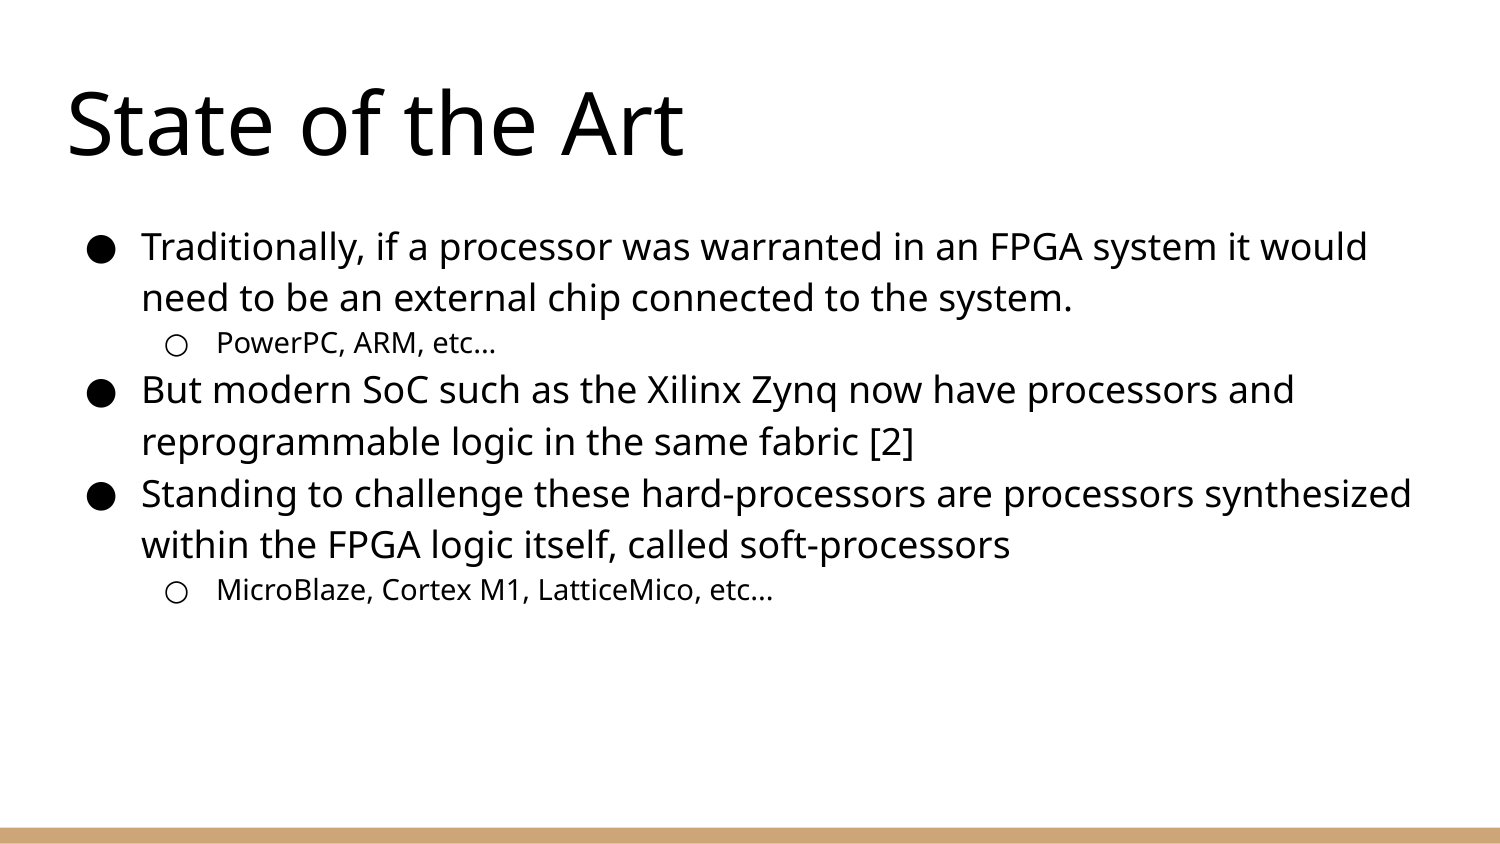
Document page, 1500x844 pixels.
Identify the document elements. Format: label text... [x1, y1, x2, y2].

list Traditionally, if a processor was warranted in an FPGA system it would need to be an external chip connected to the system. PowerPC, ARM, etc... But modern SoC such as the Xilinx Zynq now have processors and reprogrammable logic in the same fabric [2] Standing to challenge these hard-processors are processors synthesized within the FPGA logic itself, called soft-processors MicroBlaze, Cortex M1, LatticeMico, etc... [51, 200, 1449, 752]
title State of the Art [51, 51, 1449, 189]
